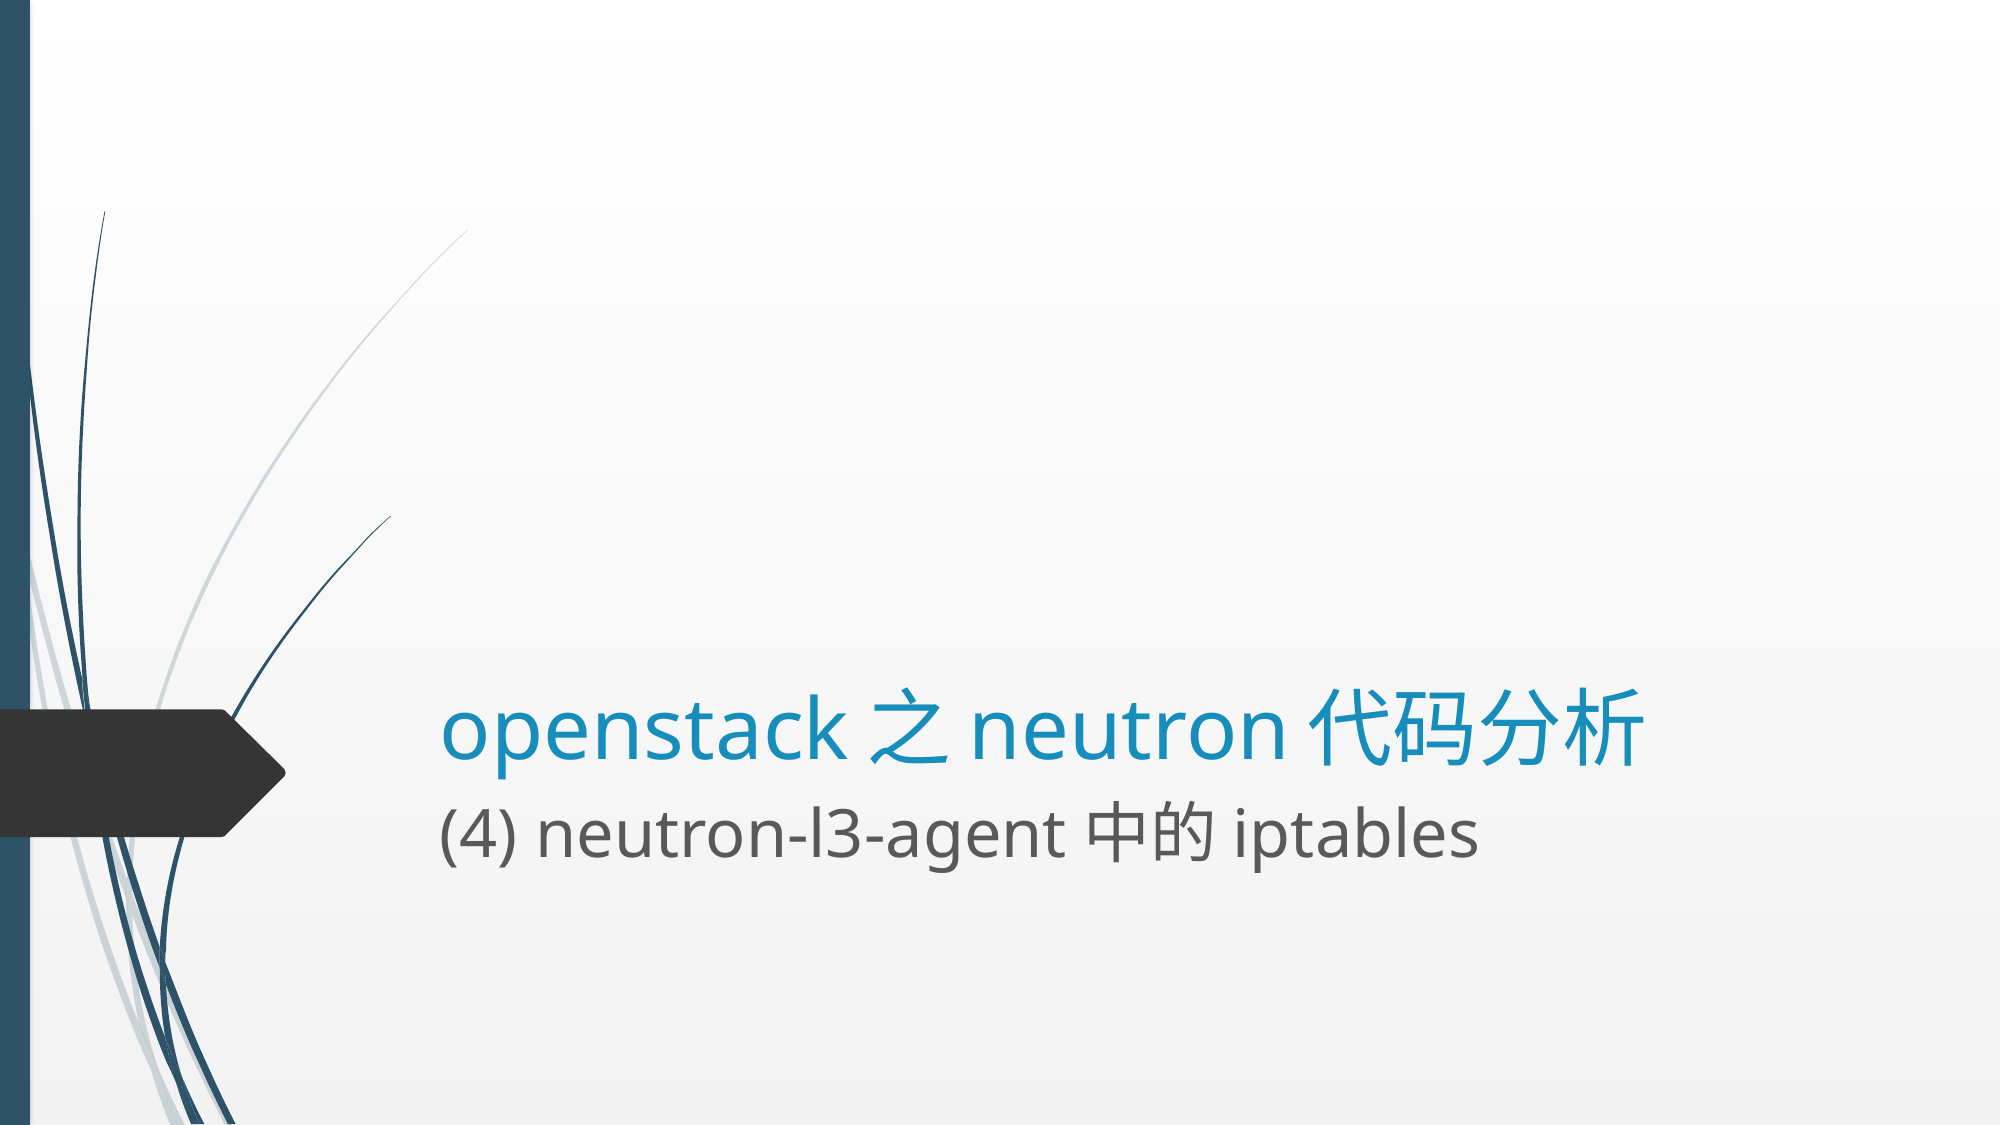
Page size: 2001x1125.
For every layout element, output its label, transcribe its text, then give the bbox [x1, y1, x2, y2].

subtitle (4) neutron-l3-agent中的iptables [424, 783, 1888, 969]
title openstack之neutron代码分析 [424, 666, 1888, 783]
